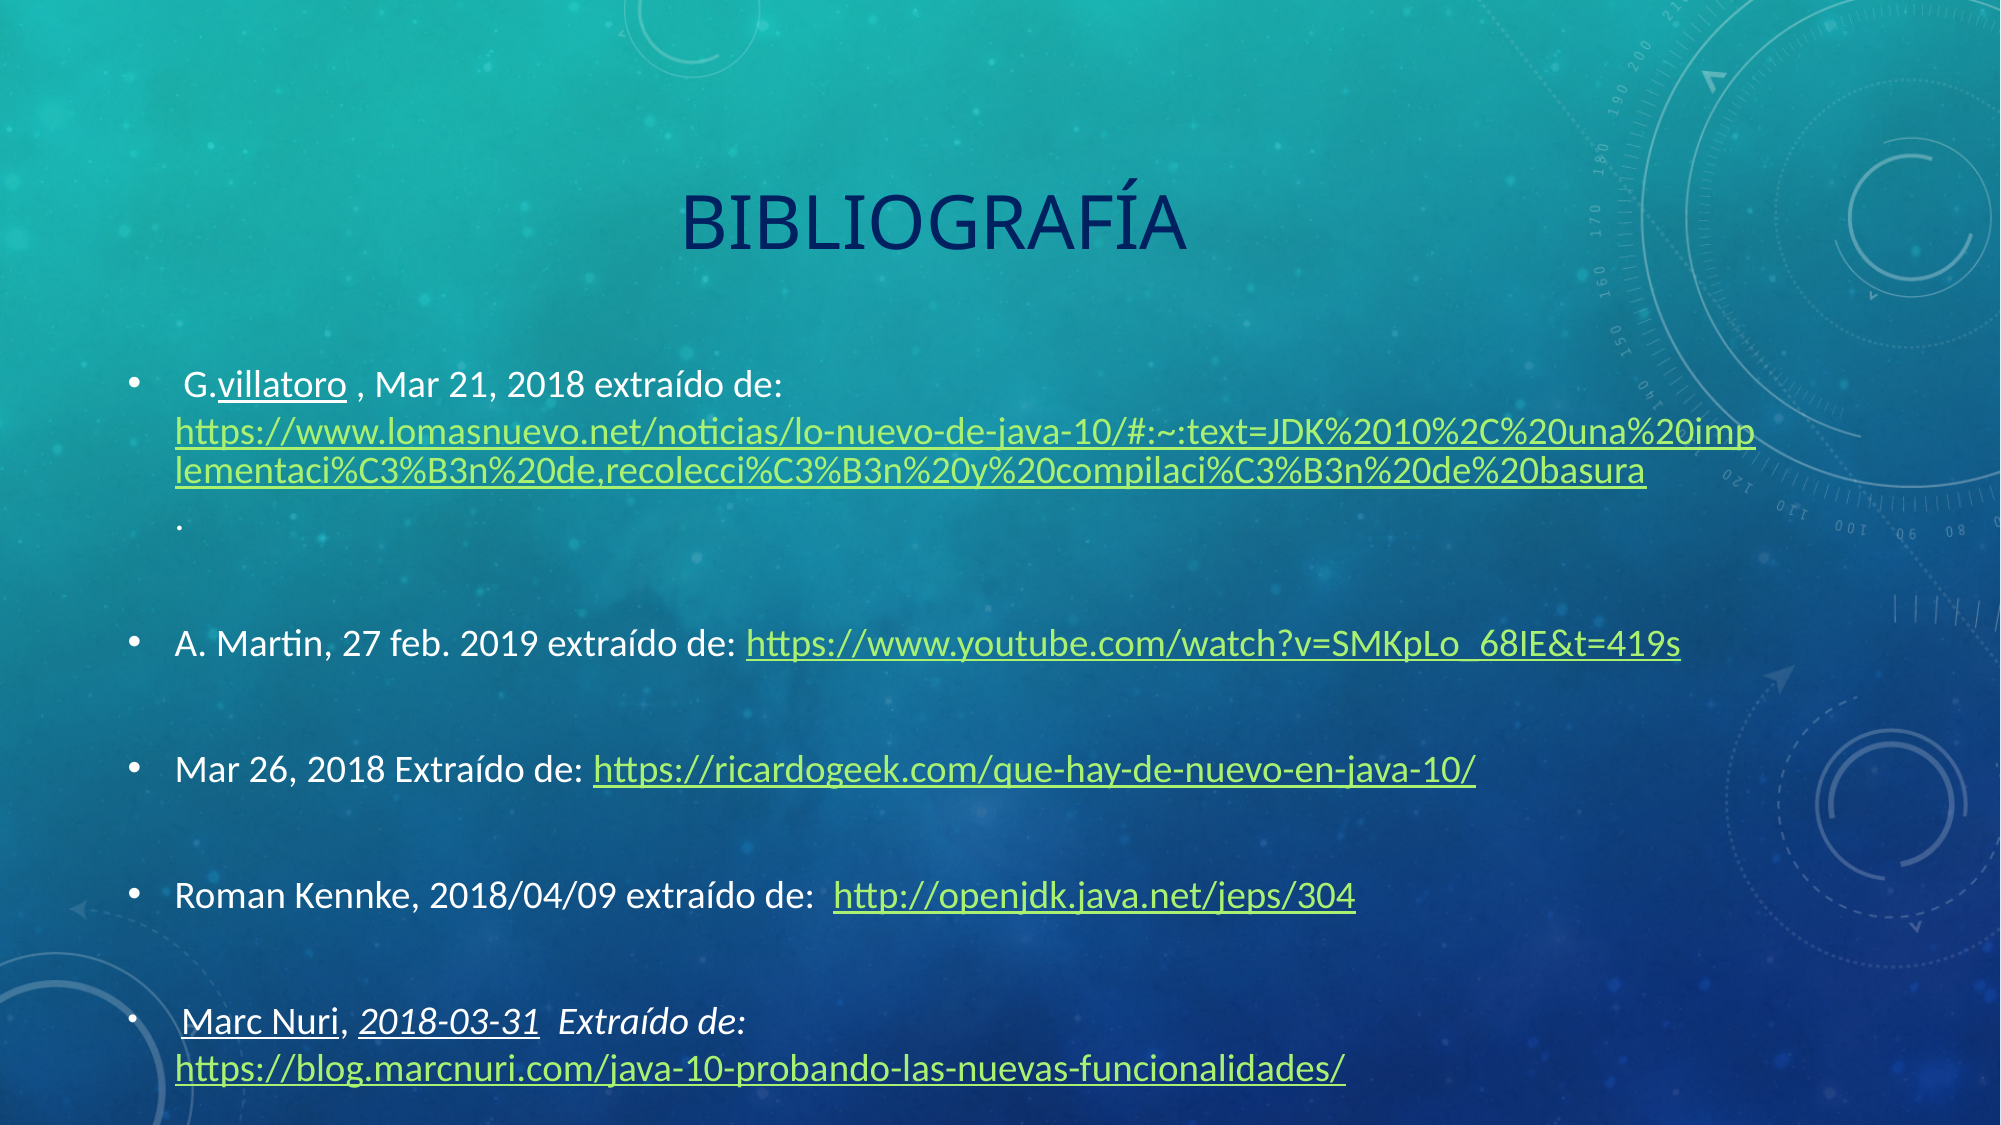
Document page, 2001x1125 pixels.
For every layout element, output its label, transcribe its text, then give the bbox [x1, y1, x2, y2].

title Bibliografía [112, 99, 1775, 339]
picture [0, 0, 2001, 1125]
list G.villatoro , Mar 21, 2018 extraído de: https://www.lomasnuevo.net/noticias/lo-nuevo-de-java-10/#:~:text=JDK%2010%2C%20una%20implementaci%C3%B3n%20de,recolecci%C3%B3n%20y%20compilaci%C3%B3n%20de%20basura. A. Martin, 27 feb. 2019 extraído de: https://www.youtube.com/watch?v=SMKpLo_68IE&t=419s Mar 26, 2018 Extraído de: https://ricardogeek.com/que-hay-de-nuevo-en-java-10/ Roman Kennke, 2018/04/09 extraído de: http://openjdk.java.net/jeps/304 Marc Nuri, 2018-03-31 Extraído de: https://blog.marcnuri.com/java-10-probando-las-nuevas-funcionalidades/ [112, 351, 1775, 1074]
